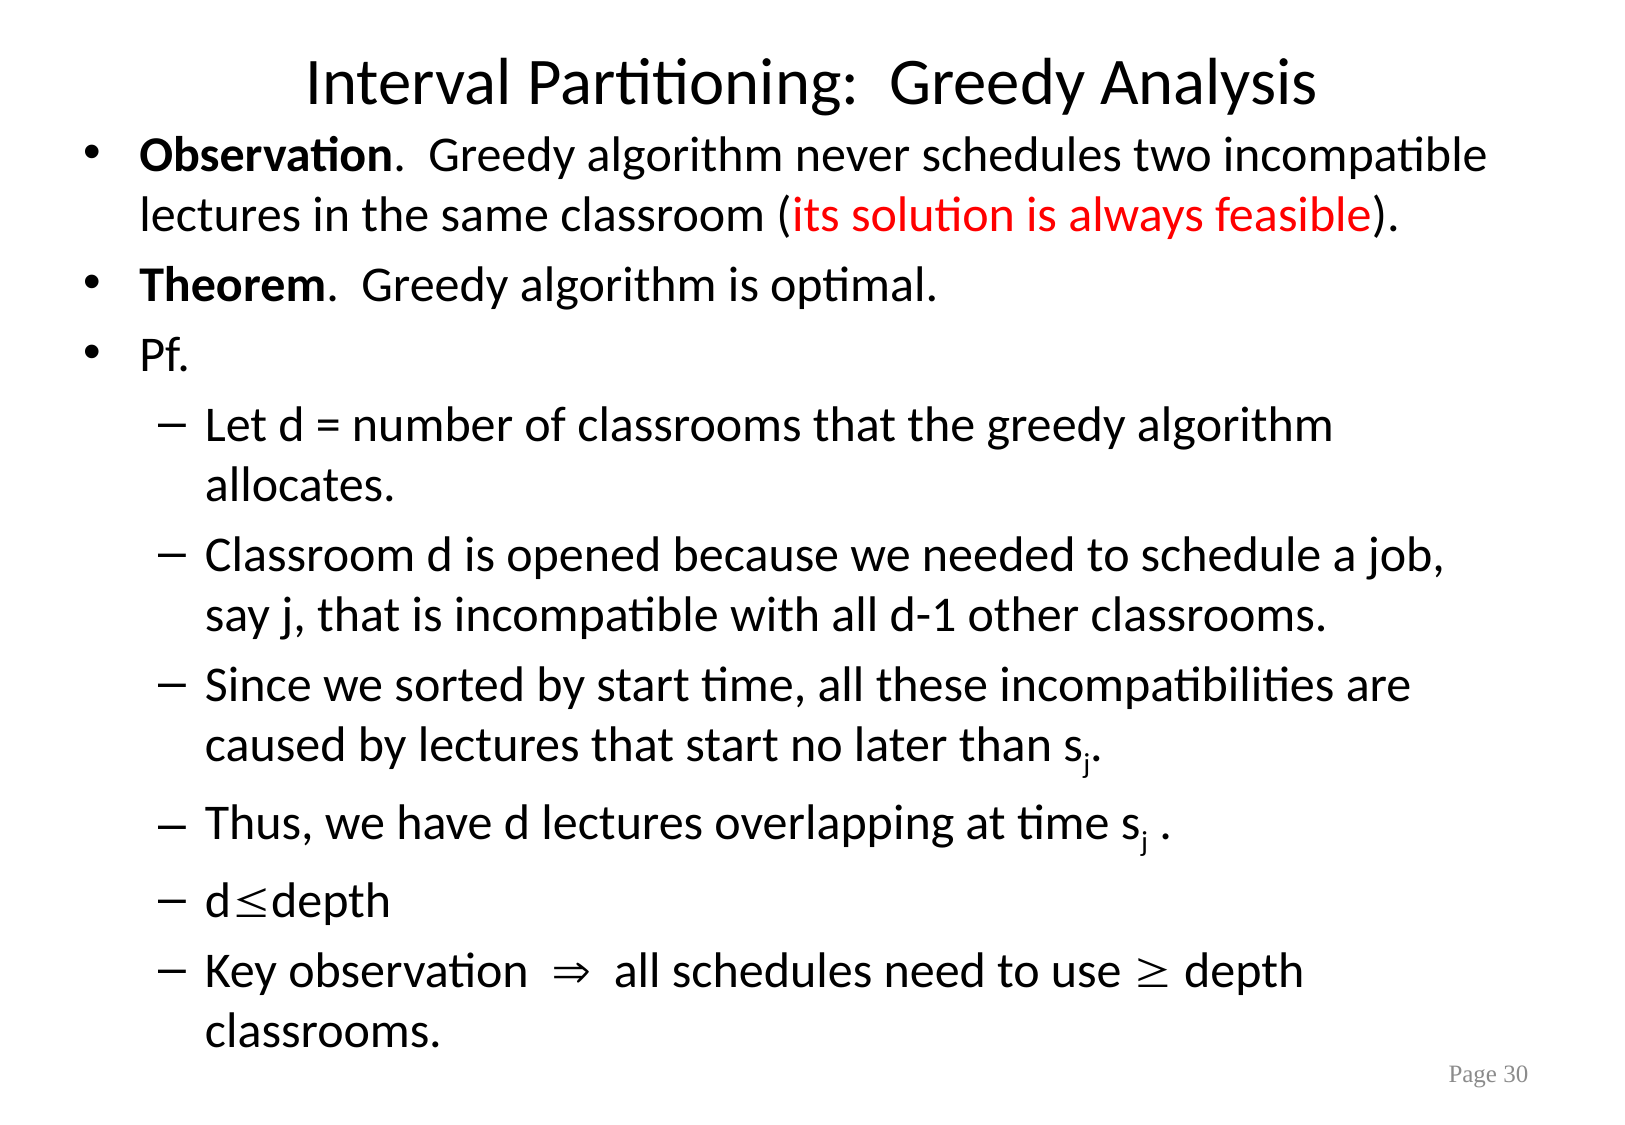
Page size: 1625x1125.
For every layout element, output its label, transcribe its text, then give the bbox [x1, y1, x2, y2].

list Observation. Greedy algorithm never schedules two incompatible lectures in the same classroom (its solution is always feasible). Theorem. Greedy algorithm is optimal. Pf. Let d = number of classrooms that the greedy algorithm allocates. Classroom d is opened because we needed to schedule a job, say j, that is incompatible with all d-1 other classrooms. Since we sorted by start time, all these incompatibilities are caused by lectures that start no later than sj. Thus, we have d lectures overlapping at time sj . ddepth Key observation  all schedules need to use  depth classrooms. [68, 113, 1530, 1038]
slide_number 30 [1164, 1042, 1544, 1103]
title Interval Partitioning: Greedy Analysis [81, 0, 1544, 172]
